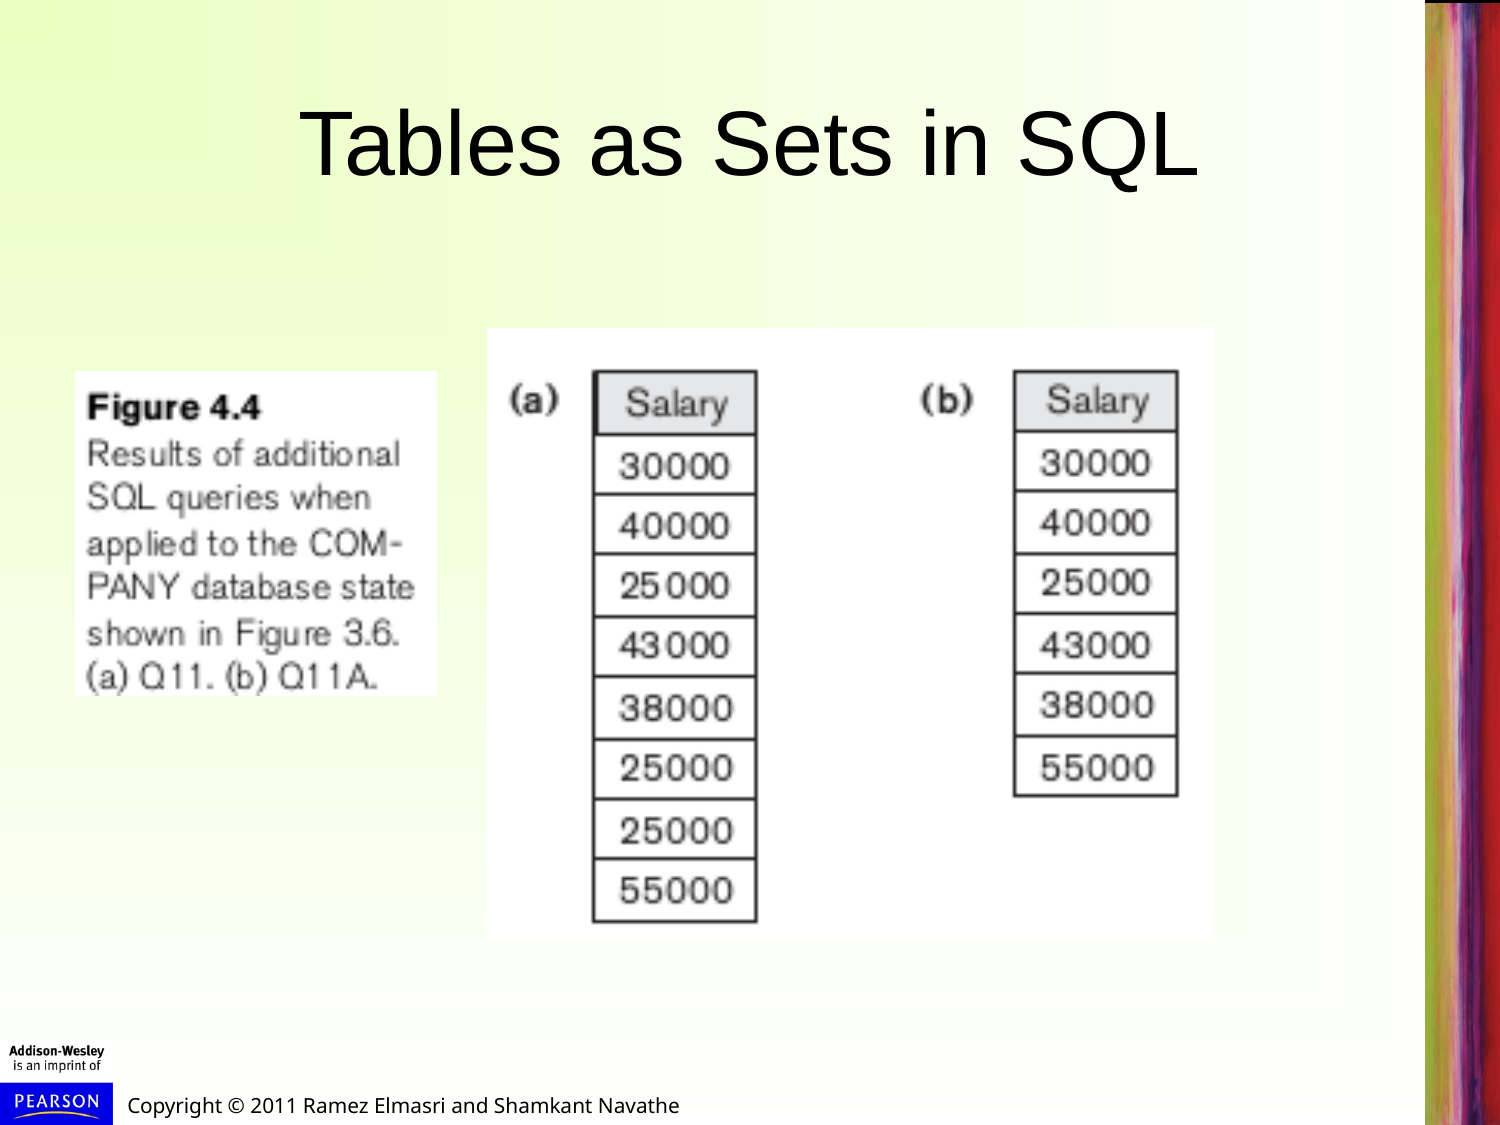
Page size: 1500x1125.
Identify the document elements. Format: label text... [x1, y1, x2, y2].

title Tables as Sets in SQL [75, 44, 1425, 233]
picture [0, 0, 1500, 1125]
